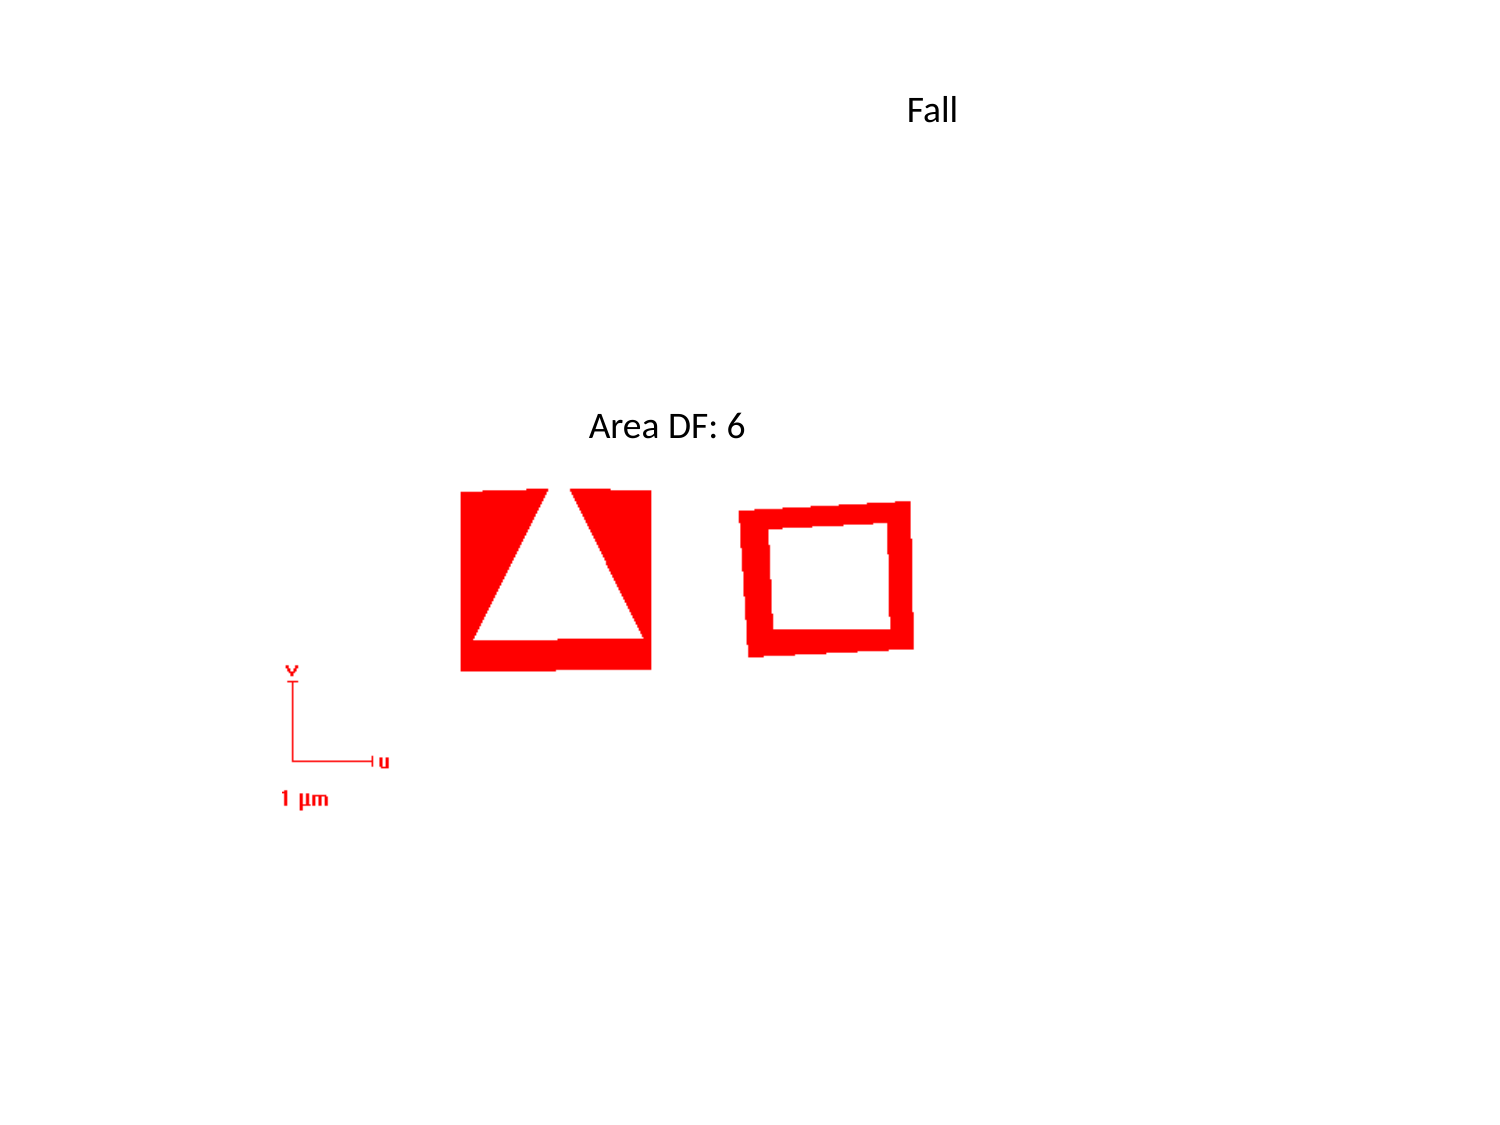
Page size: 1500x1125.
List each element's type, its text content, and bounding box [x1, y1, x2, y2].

text_box Fall [892, 78, 974, 138]
text_box Area DF: 6 [574, 393, 761, 452]
picture [281, 454, 930, 813]
